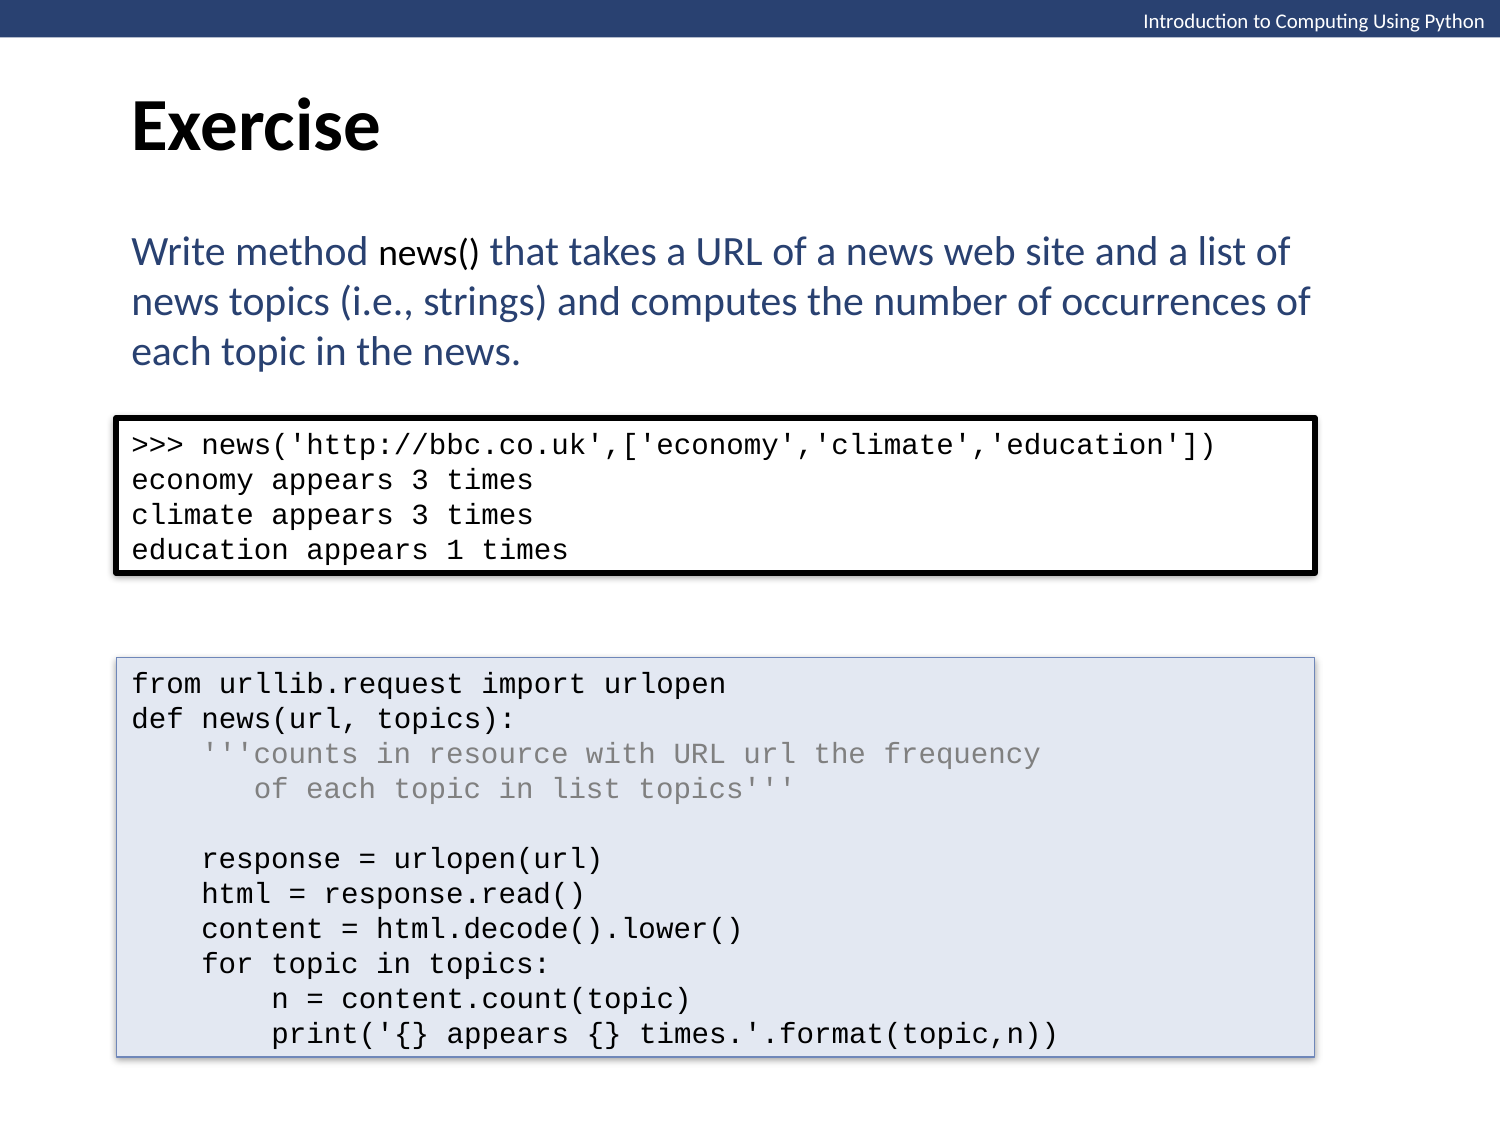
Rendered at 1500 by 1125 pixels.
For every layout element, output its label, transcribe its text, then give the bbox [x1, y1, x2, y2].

text_box Write method news() that takes a URL of a news web site and a list of news topics (i.e., strings) and computes the number of occurrences of each topic in the news. [116, 216, 1392, 382]
text_box [0, 0, 116, 38]
text_box Exercise [116, 0, 1392, 216]
text_box >>> news('http://bbc.co.uk',['economy','climate','education']) economy appears 3 times climate appears 3 times education appears 1 times [116, 417, 1315, 573]
text_box Introduction to Computing Using Python [1392, 0, 1500, 40]
text_box from urllib.request import urlopen def news(url, topics): '''counts in resource with URL url the frequency of each topic in list topics''' response = urlopen(url) html = response.read() content = html.decode().lower() for topic in topics: n = content.count(topic) print('{} appears {} times.'.format(topic,n)) [116, 657, 1315, 1058]
